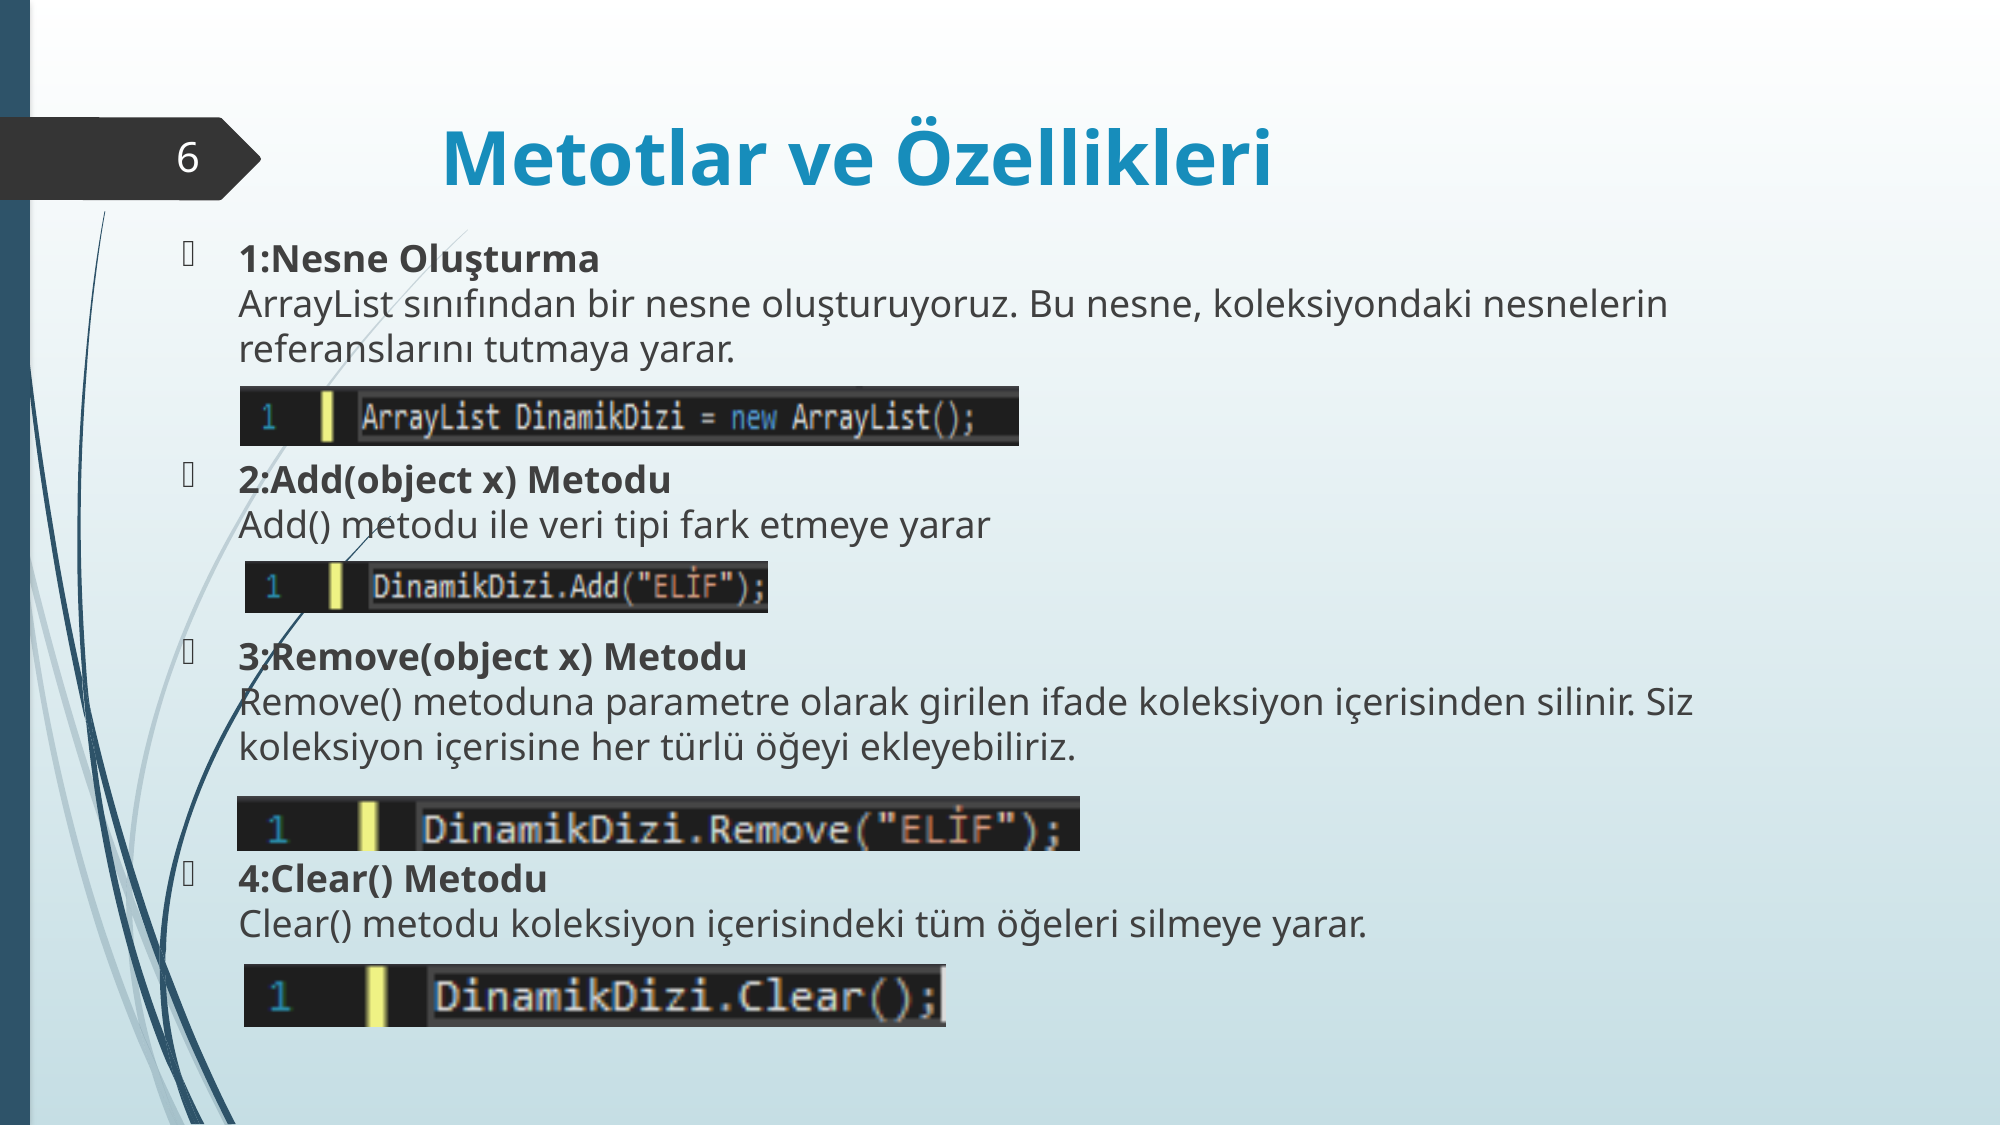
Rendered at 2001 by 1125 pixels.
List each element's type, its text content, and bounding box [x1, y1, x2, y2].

list 1:Nesne Oluşturma ArrayList sınıfından bir nesne oluşturuyoruz. Bu nesne, koleksiyondaki nesnelerin referanslarını tutmaya yarar. 2:Add(object x) Metodu Add() metodu ile veri tipi fark etmeye yarar 3:Remove(object x) Metodu Remove() metoduna parametre olarak girilen ifade koleksiyon içerisinden silinir. Siz koleksiyon içerisine her türlü öğeyi ekleyebiliriz. 4:Clear() Metodu Clear() metodu koleksiyon içerisindeki tüm öğeleri silmeye yarar. [167, 227, 1888, 1044]
picture [244, 561, 768, 614]
title Metotlar ve Özellikleri [425, 102, 1888, 227]
picture [243, 964, 947, 1027]
picture [237, 796, 1080, 851]
slide_number 6 [87, 129, 216, 190]
picture [240, 386, 1019, 446]
